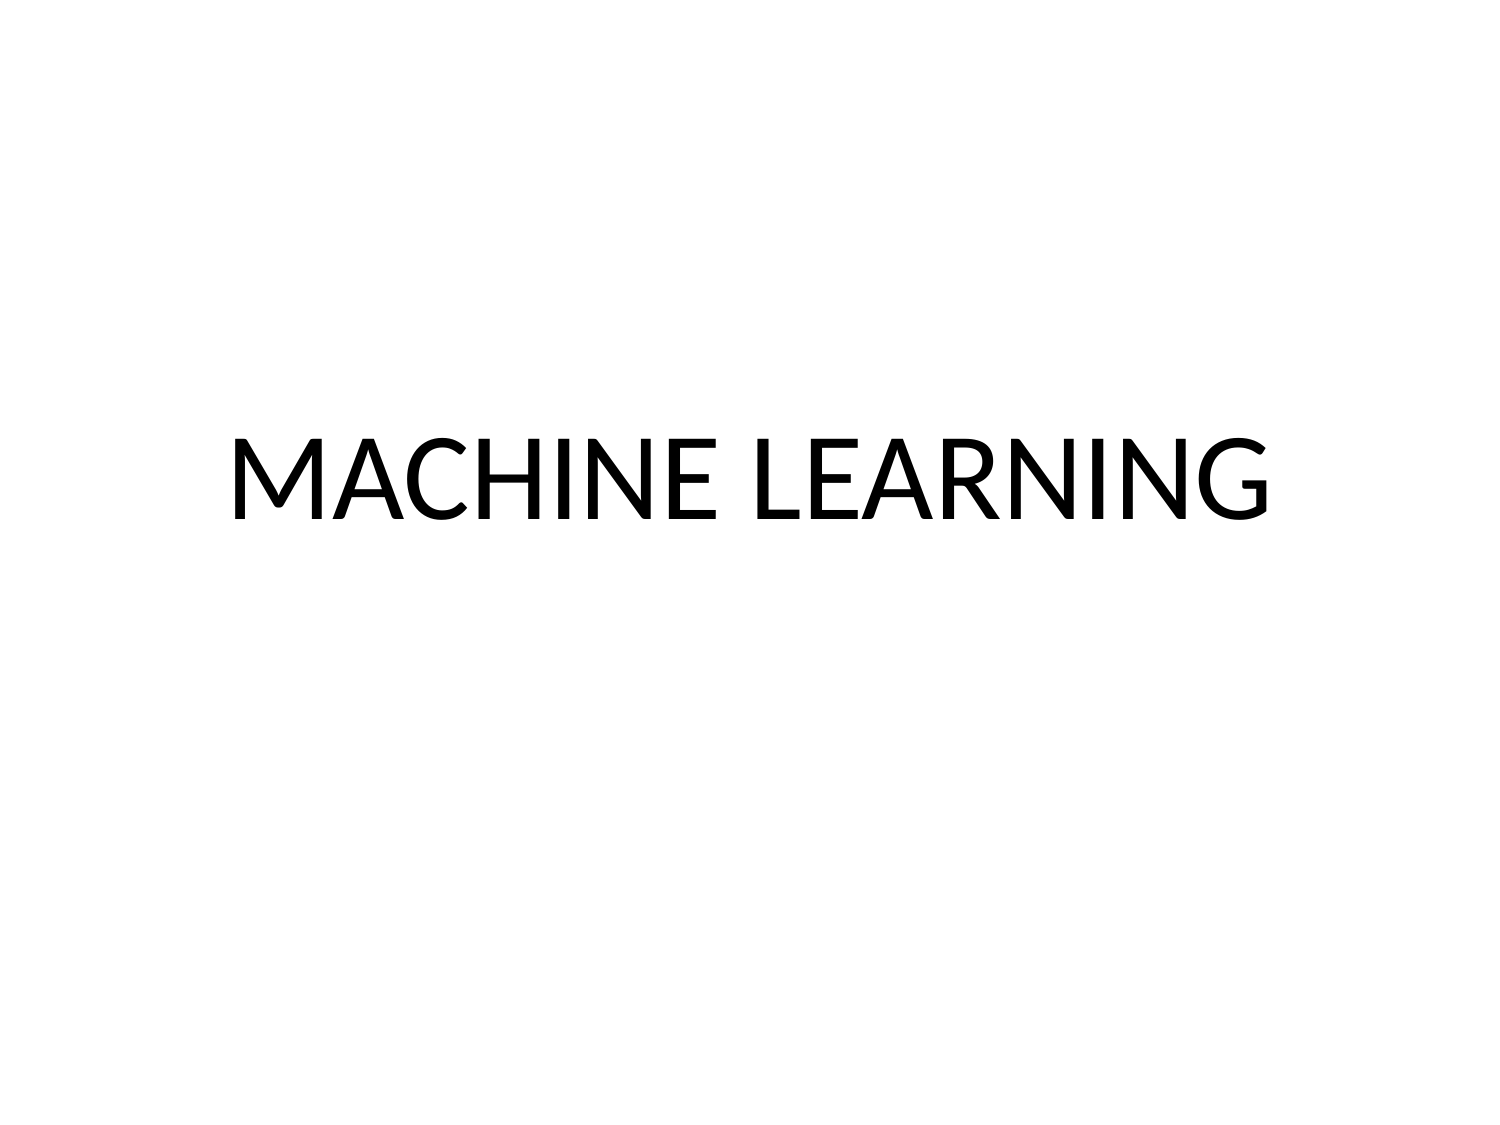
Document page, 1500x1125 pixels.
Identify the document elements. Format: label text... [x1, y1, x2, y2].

title MACHINE LEARNING [112, 349, 1388, 591]
